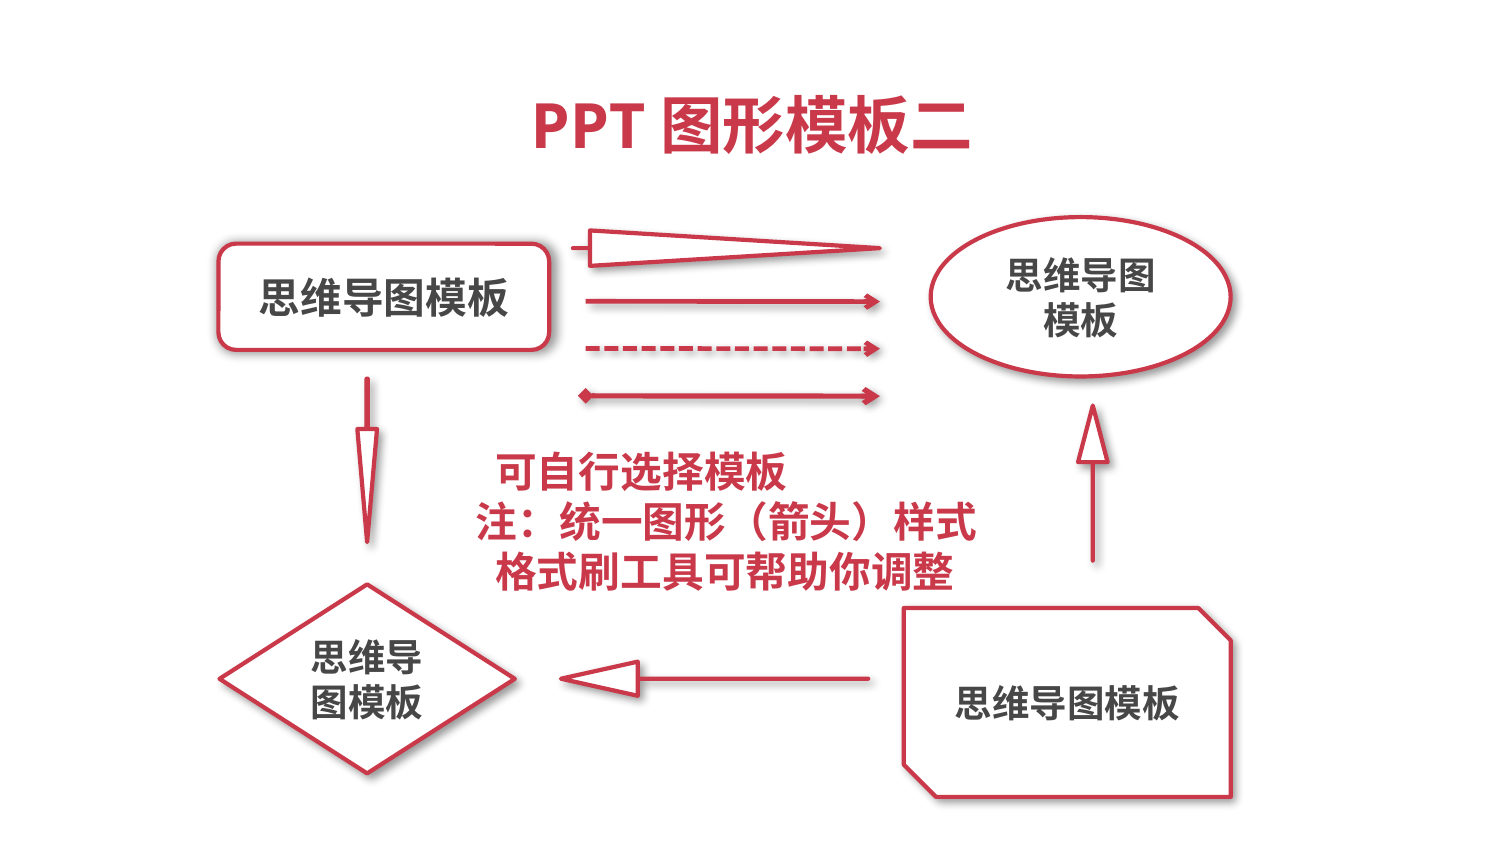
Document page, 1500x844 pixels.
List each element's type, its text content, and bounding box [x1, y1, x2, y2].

text_box 思维导图模板 [219, 584, 515, 774]
text_box 可自行选择模板 注：统一图形（箭头）样式 格式刷工具可帮助你调整 [460, 438, 992, 604]
text_box PPT图形模板二 [76, 78, 1427, 174]
text_box [357, 378, 378, 543]
text_box [572, 230, 880, 266]
text_box 思维导图模板 [218, 243, 550, 350]
text_box 思维导图模板 [903, 608, 1231, 797]
text_box [560, 661, 869, 696]
text_box 思维导图模板 [930, 217, 1231, 377]
text_box [1078, 405, 1108, 561]
